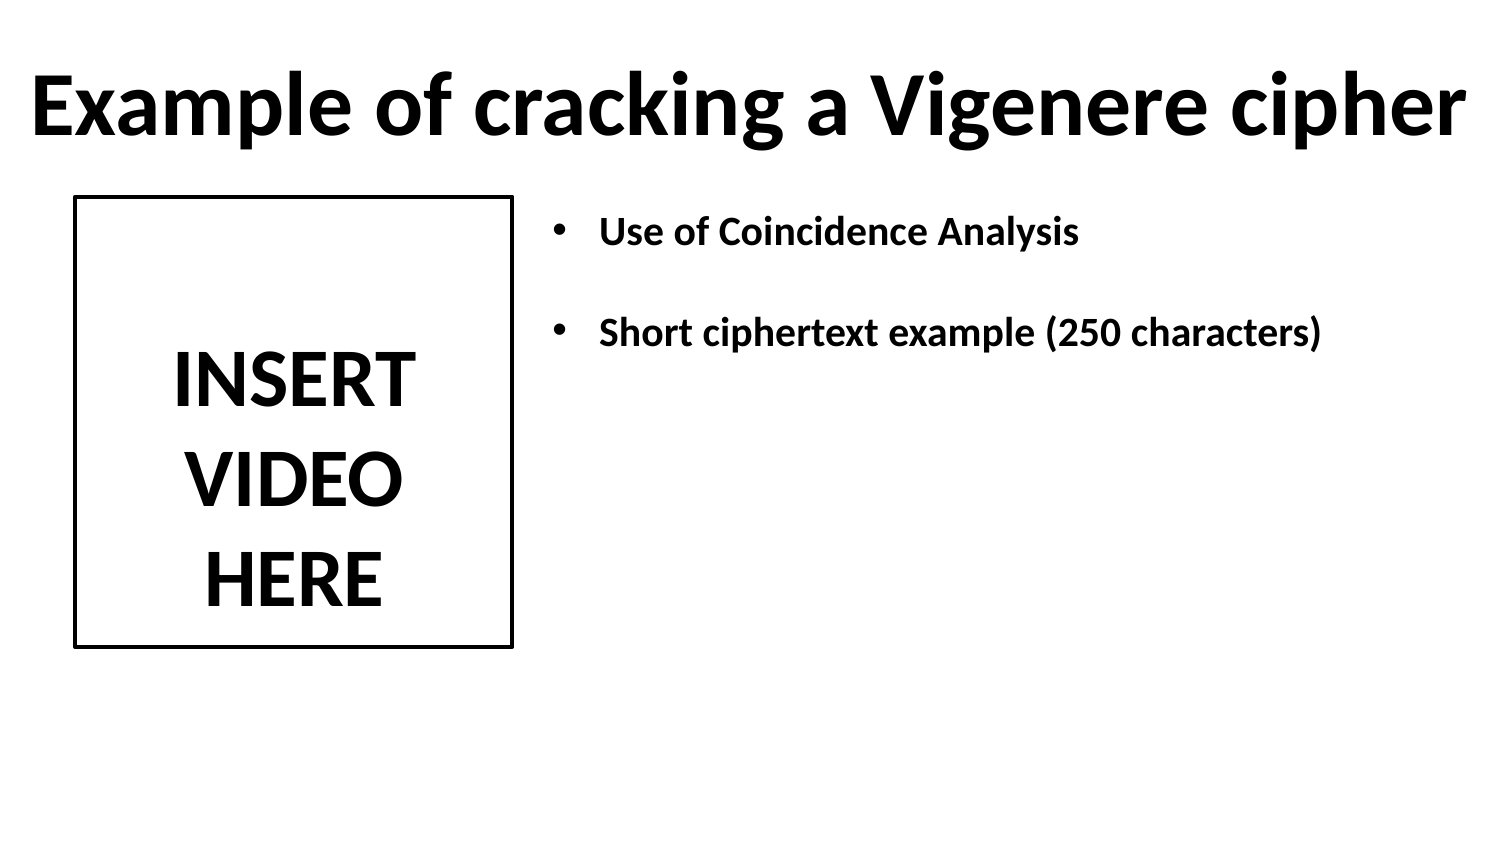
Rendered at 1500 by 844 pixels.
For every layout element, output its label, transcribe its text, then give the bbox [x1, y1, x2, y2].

title Example of cracking a Vigenere cipher [0, 0, 1500, 197]
text_box Use of Coincidence Analysis Short ciphertext example (250 characters) [537, 196, 1500, 412]
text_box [74, 196, 513, 648]
